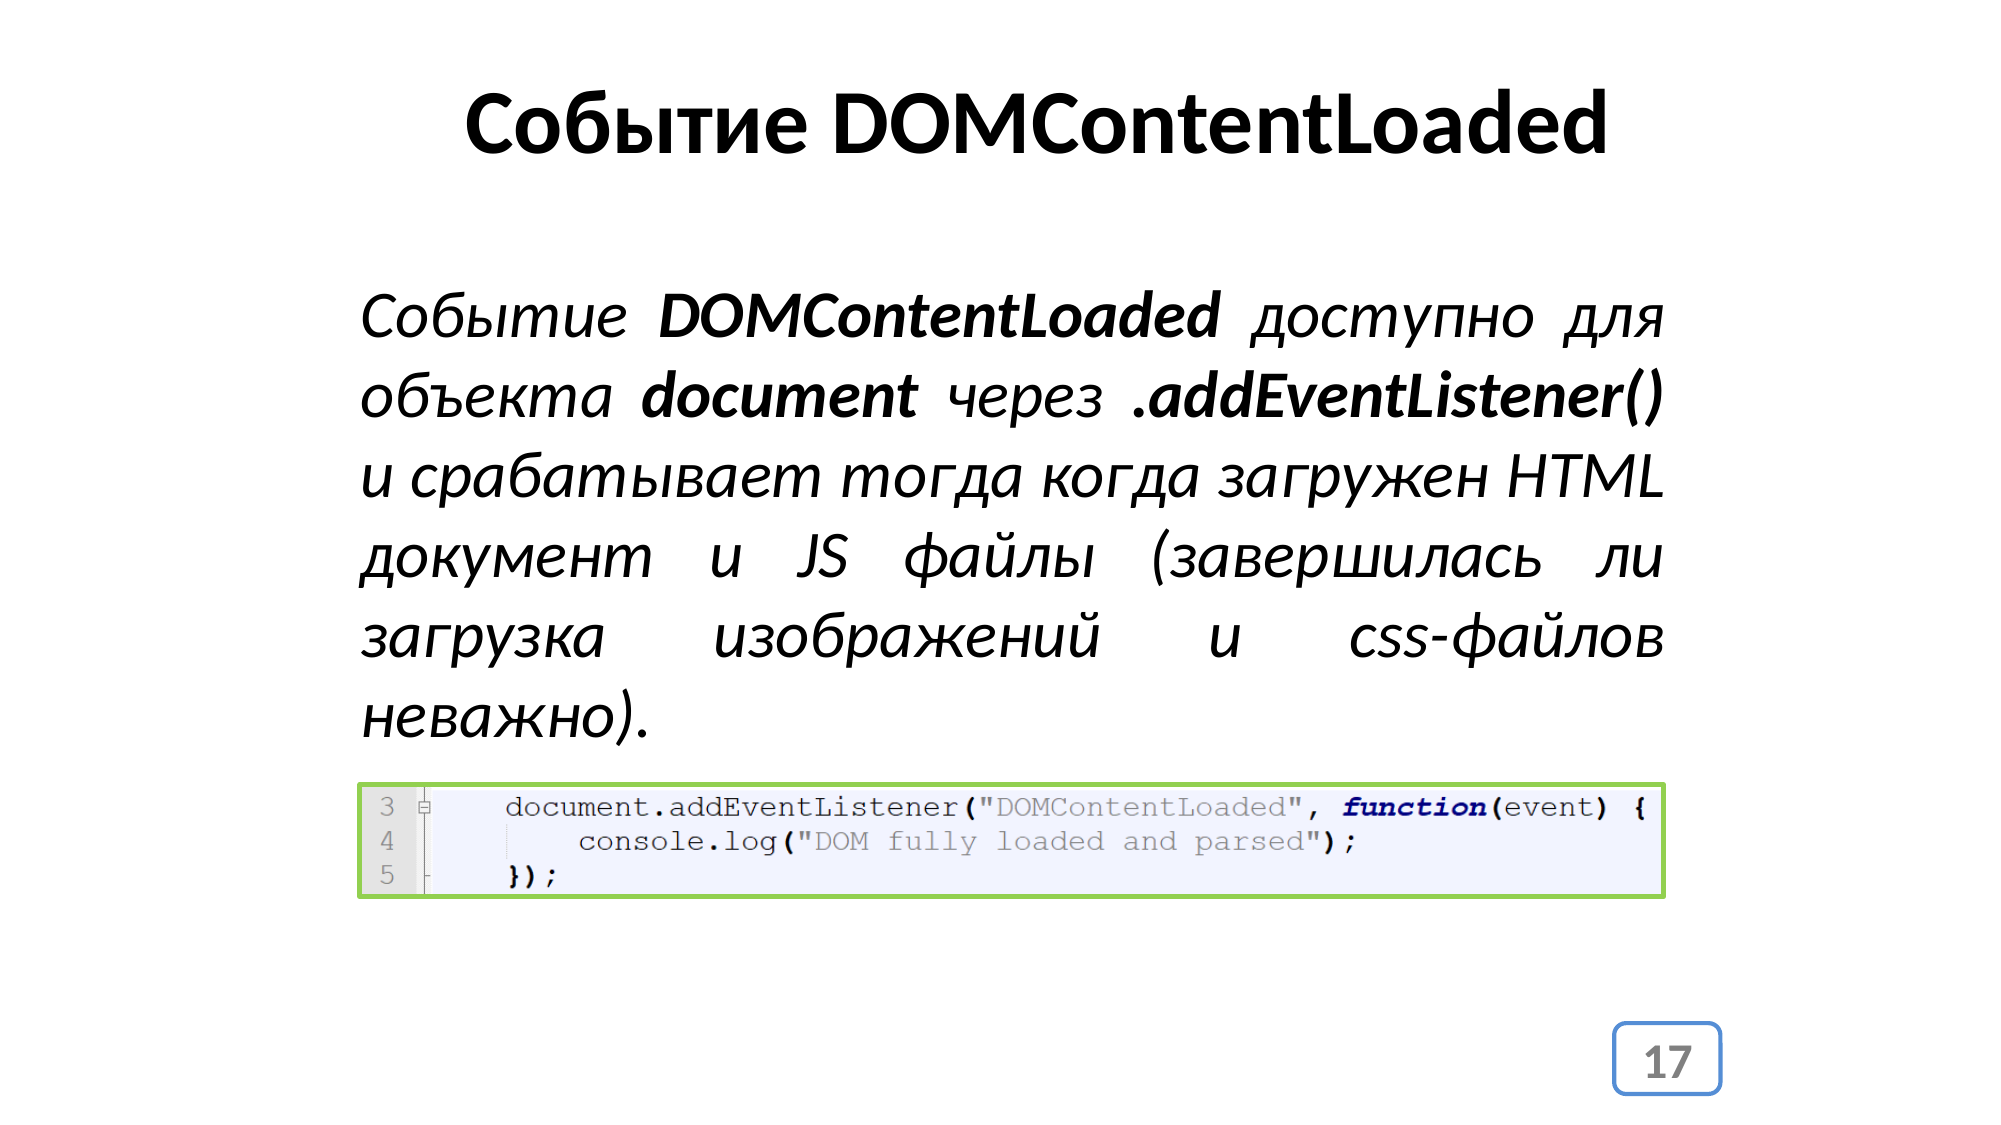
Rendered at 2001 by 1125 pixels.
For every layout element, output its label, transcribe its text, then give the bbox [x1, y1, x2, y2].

text_box Событие DOMContentLoaded доступно для объекта document через .addEventListener() и срабатывает тогда когда загружен HTML документ и JS файлы (завершилась ли загрузка изображений и css-файлов неважно). [345, 263, 1681, 758]
text_box 17 [1612, 1021, 1723, 1097]
text_box Событие DOMContentLoaded [450, 54, 1627, 180]
picture [361, 786, 1662, 895]
